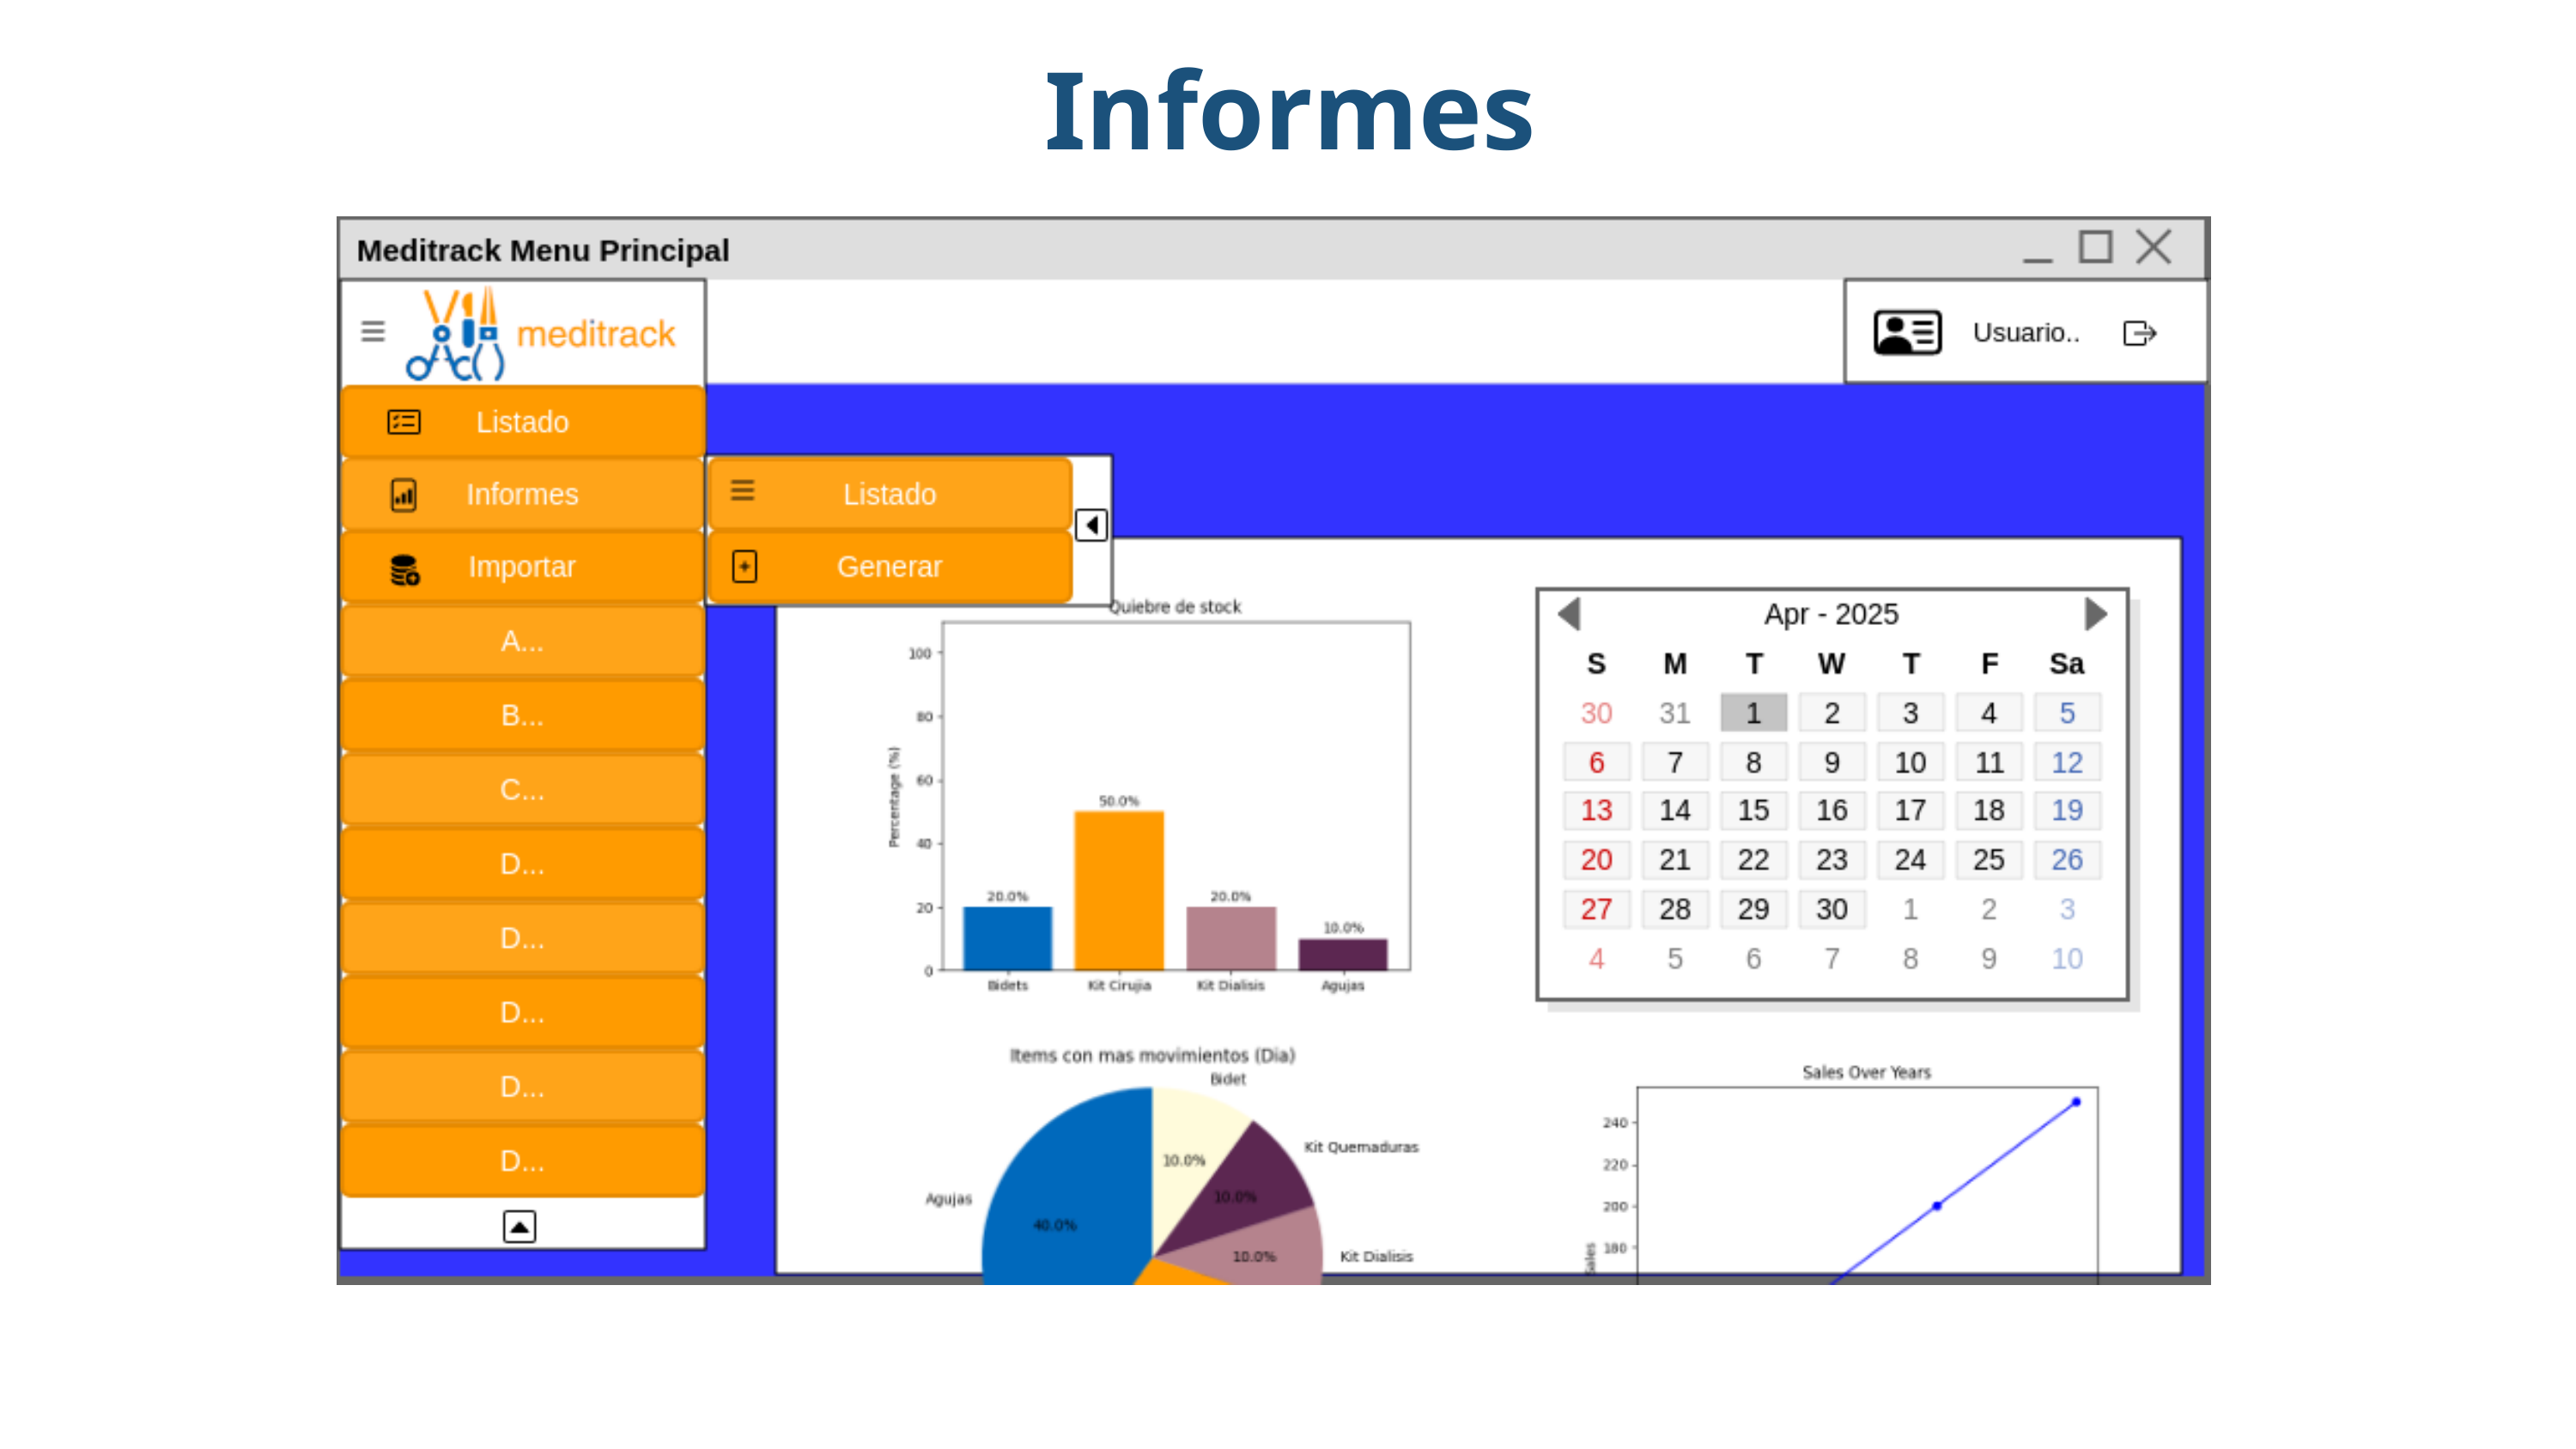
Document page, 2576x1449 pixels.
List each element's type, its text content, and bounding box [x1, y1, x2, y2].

text_box Informes [742, 42, 1838, 172]
picture [337, 215, 2212, 1286]
